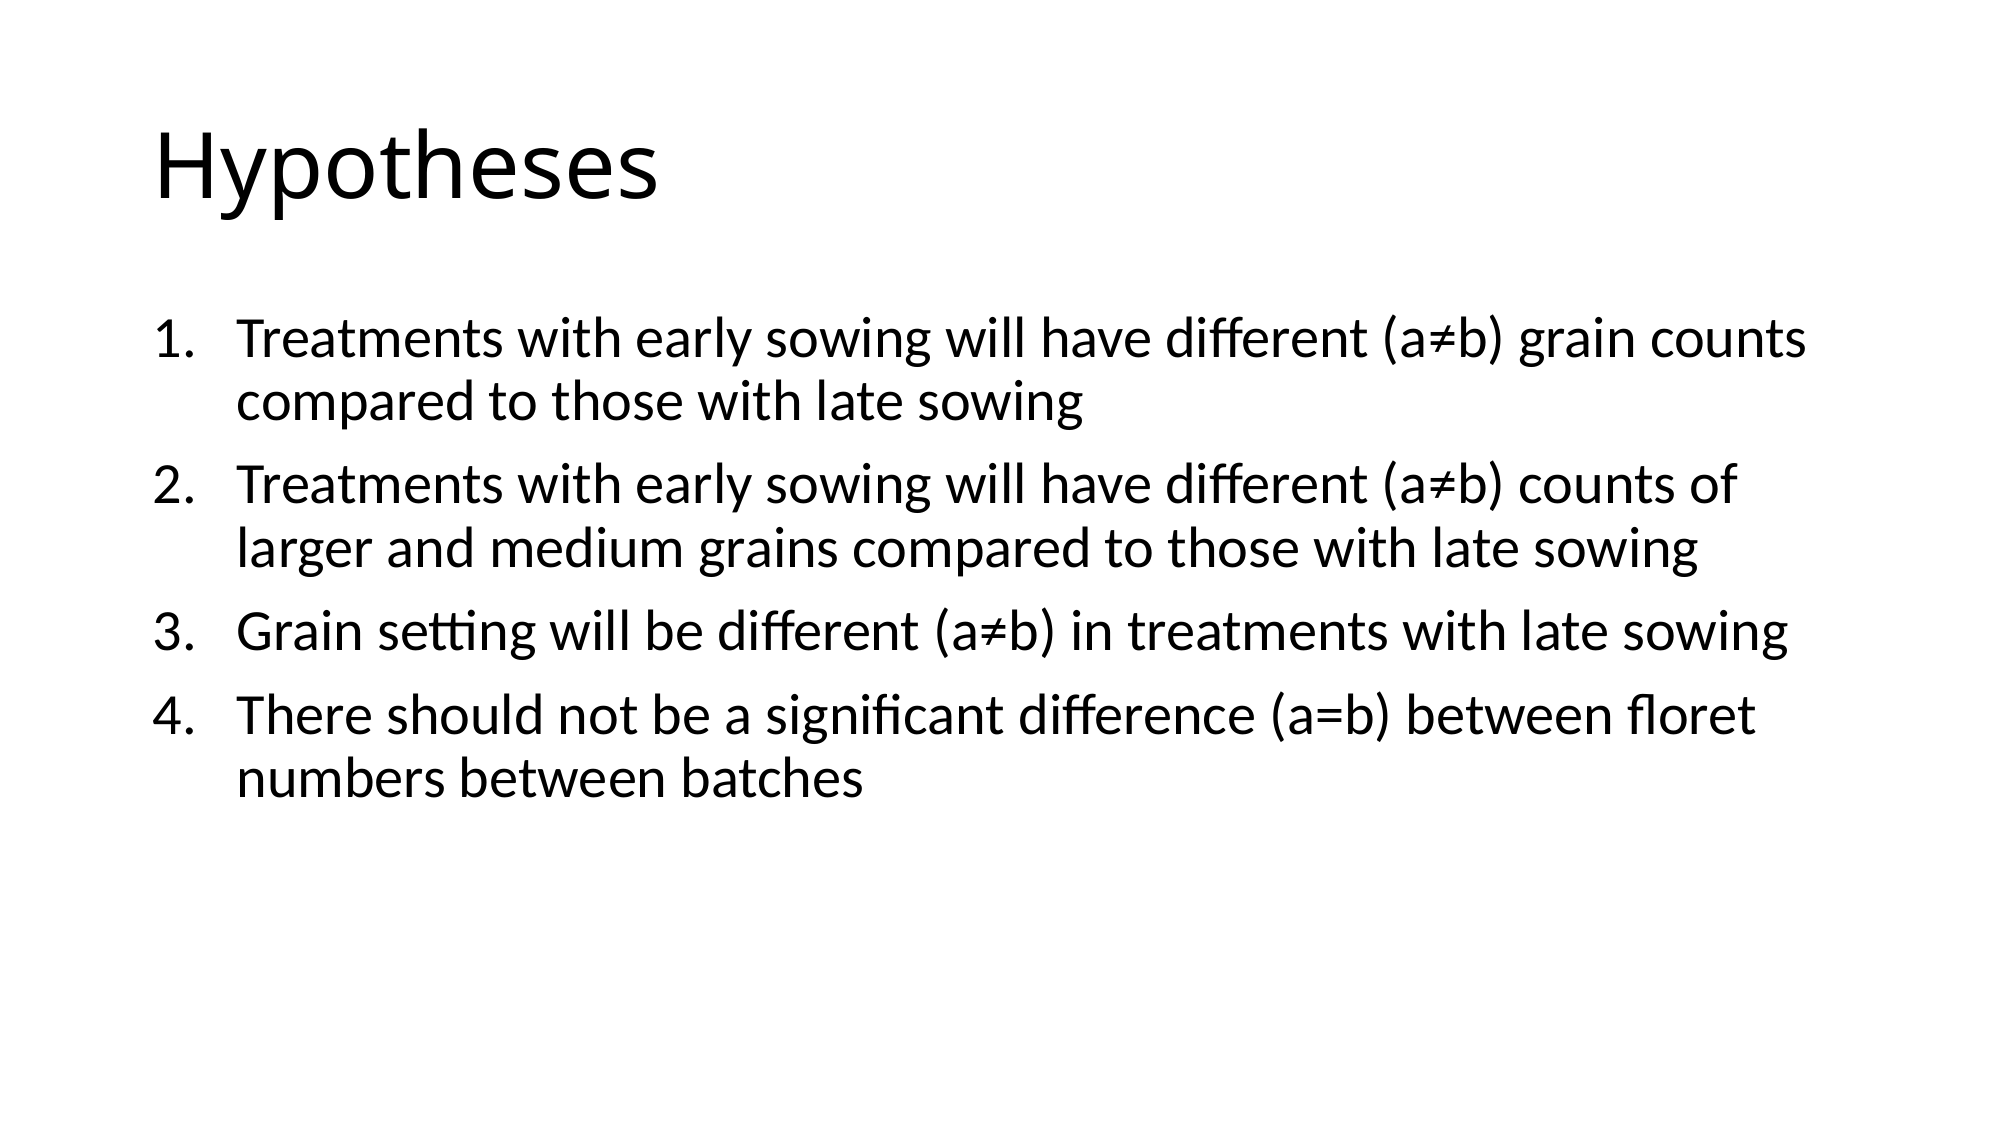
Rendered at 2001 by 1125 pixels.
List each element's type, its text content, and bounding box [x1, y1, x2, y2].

list Treatments with early sowing will have different (a≠b) grain counts compared to those with late sowing Treatments with early sowing will have different (a≠b) counts of larger and medium grains compared to those with late sowing Grain setting will be different (a≠b) in treatments with late sowing There should not be a significant difference (a=b) between floret numbers between batches [137, 299, 1863, 1014]
title Hypotheses [137, 59, 1863, 278]
